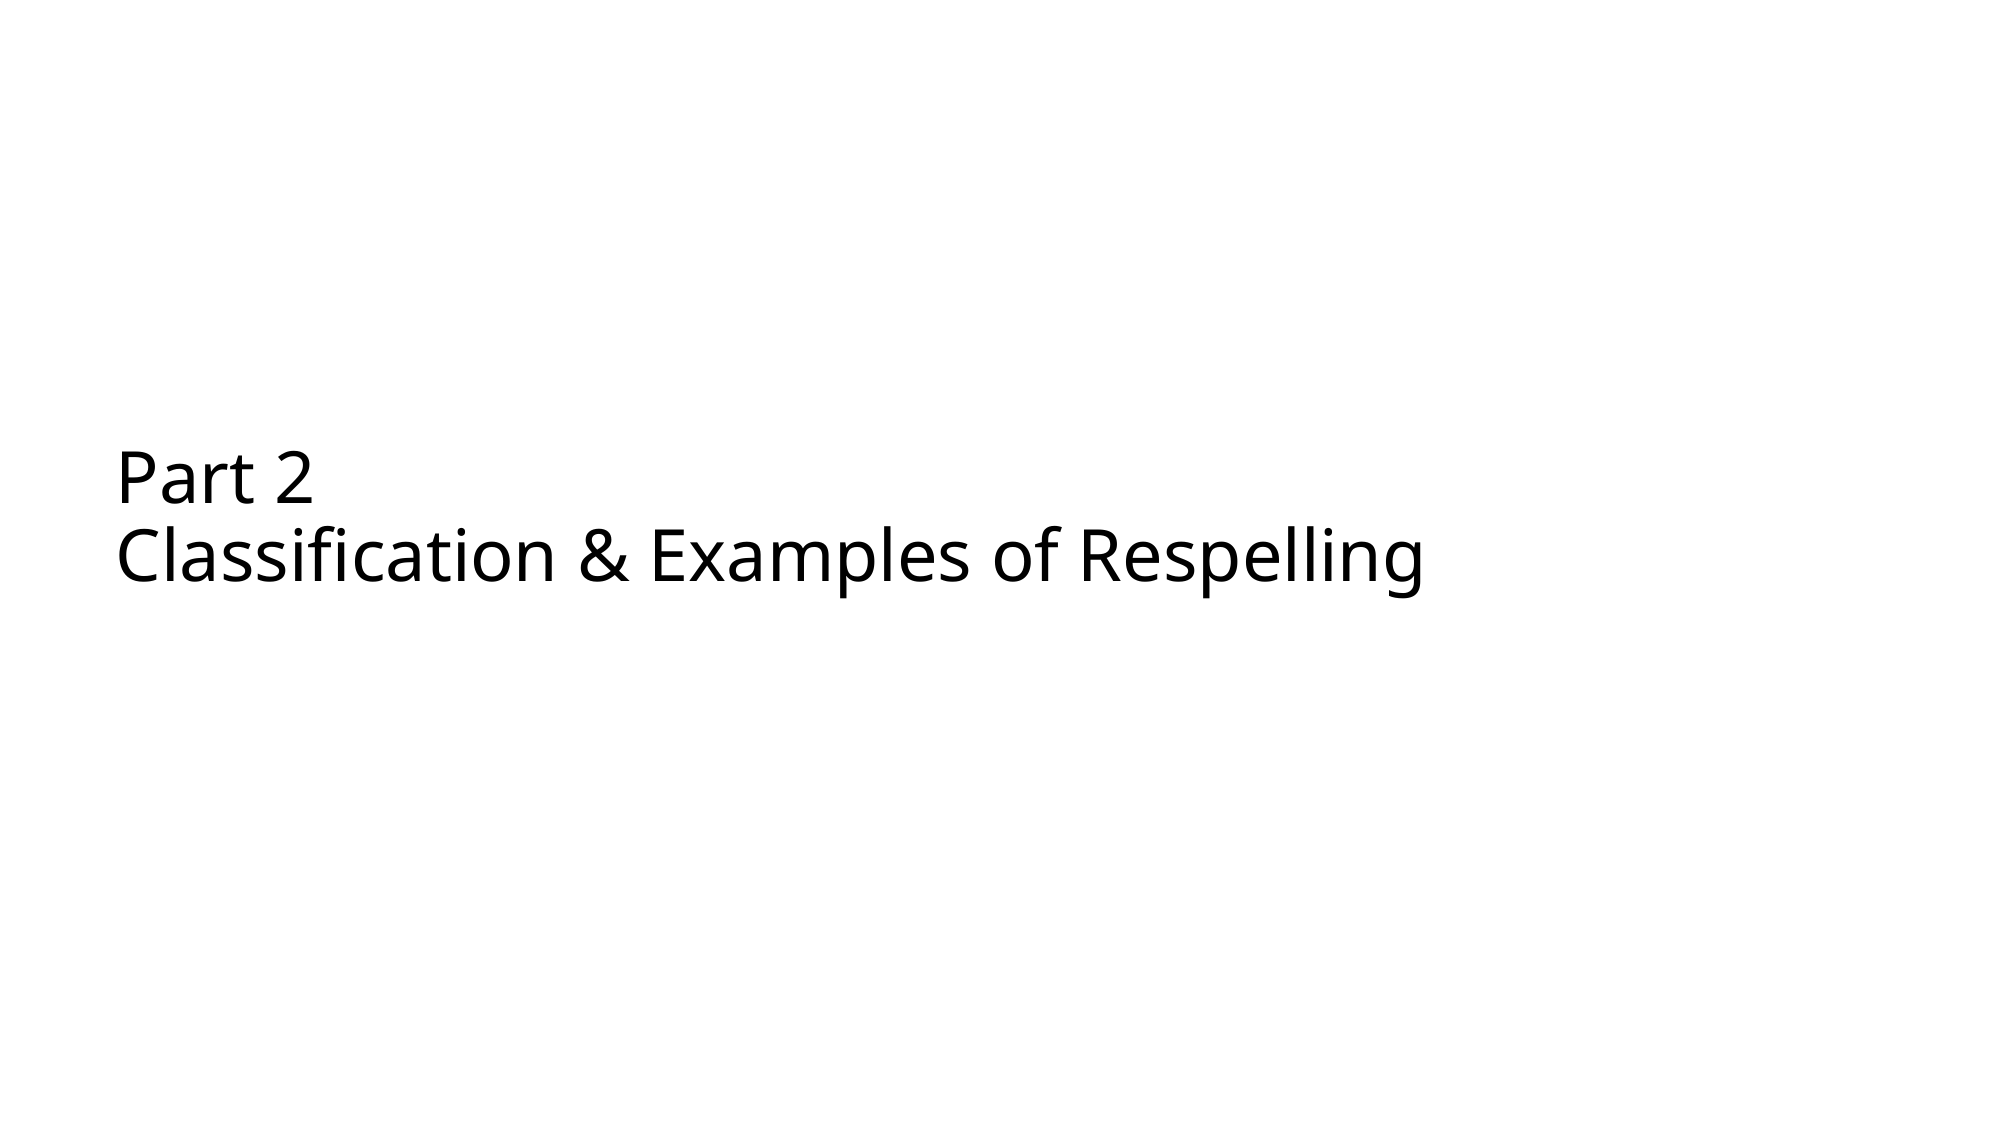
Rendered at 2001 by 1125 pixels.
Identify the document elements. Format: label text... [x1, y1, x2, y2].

title Part 2 Classification & Examples of Respelling [100, 433, 1972, 692]
